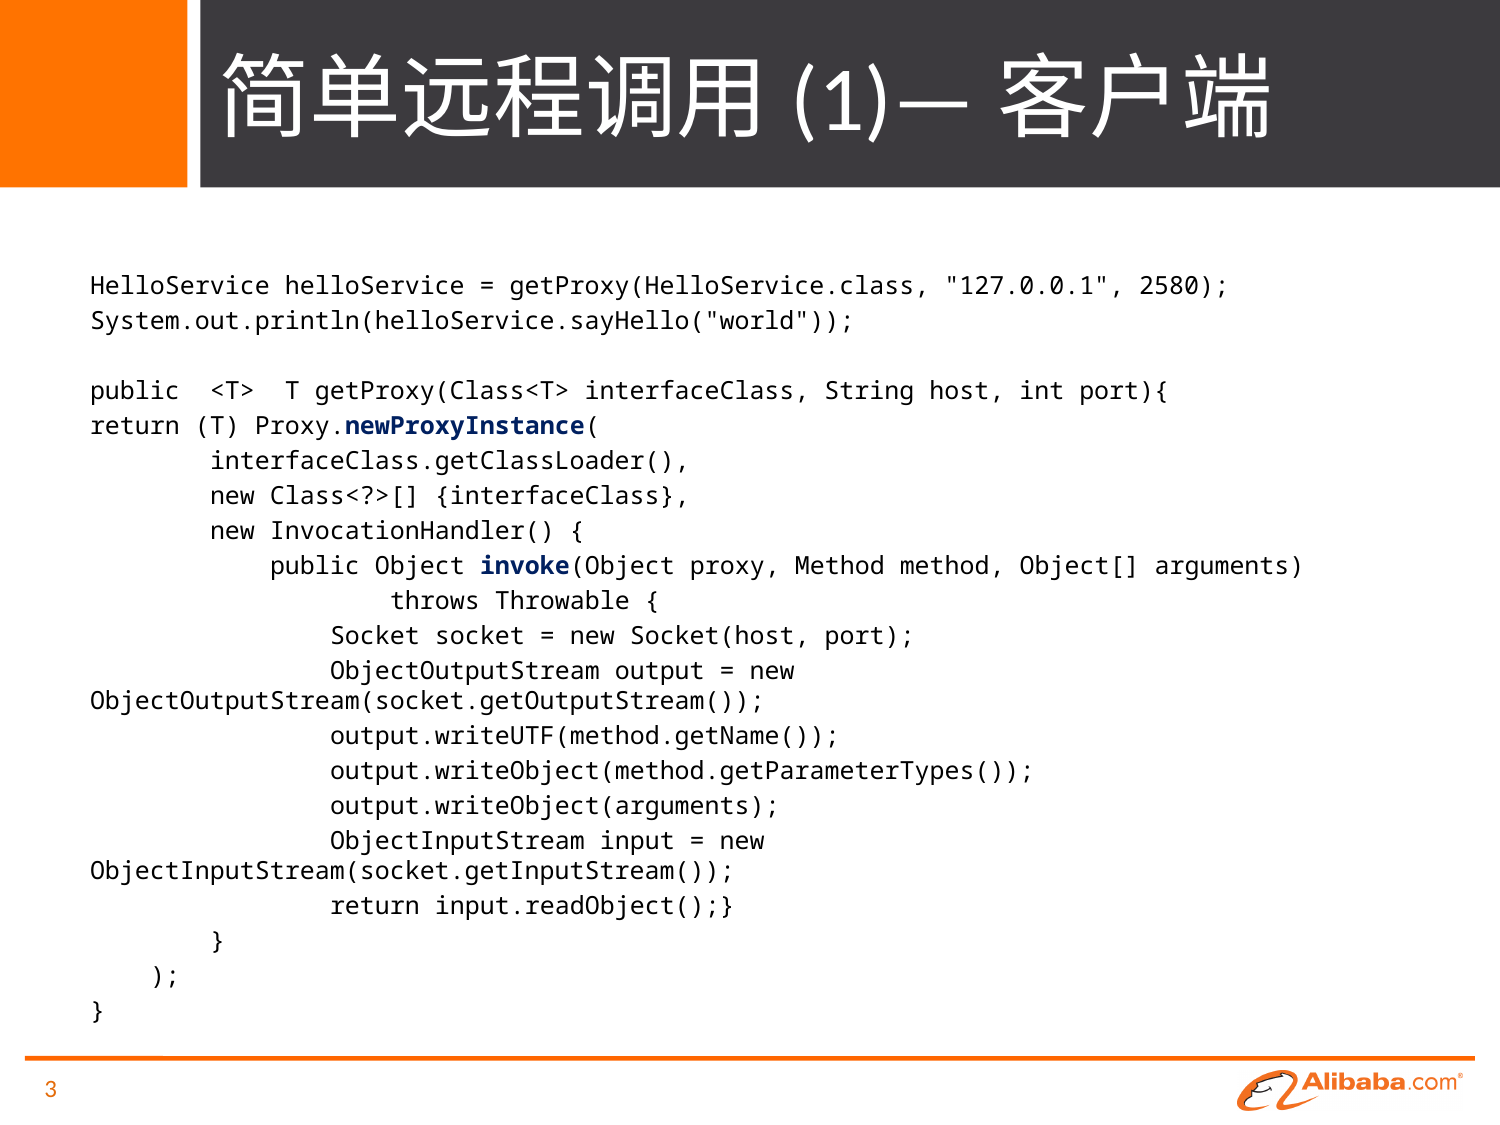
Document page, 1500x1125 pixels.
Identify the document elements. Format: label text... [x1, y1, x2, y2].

picture [1237, 1070, 1463, 1111]
slide_number 3 [29, 1057, 195, 1118]
title 简单远程调用(1)—客户端 [203, 0, 1500, 188]
list HelloService helloService = getProxy(HelloService.class, "127.0.0.1", 2580); System.out.println(helloService.sayHello("world")); public <T> T getProxy(Class<T> interfaceClass, String host, int port){ return (T) Proxy.newProxyInstance( interfaceClass.getClassLoader(), new Class<?>[] {interfaceClass}, new InvocationHandler() { public Object invoke(Object proxy, Method method, Object[] arguments) throws Throwable { Socket socket = new Socket(host, port); ObjectOutputStream output = new ObjectOutputStream(socket.getOutputStream()); output.writeUTF(method.getName()); output.writeObject(method.getParameterTypes()); output.writeObject(arguments); ObjectInputStream input = new ObjectInputStream(socket.getInputStream()); return input.readObject();} } ); } [75, 262, 1425, 1005]
